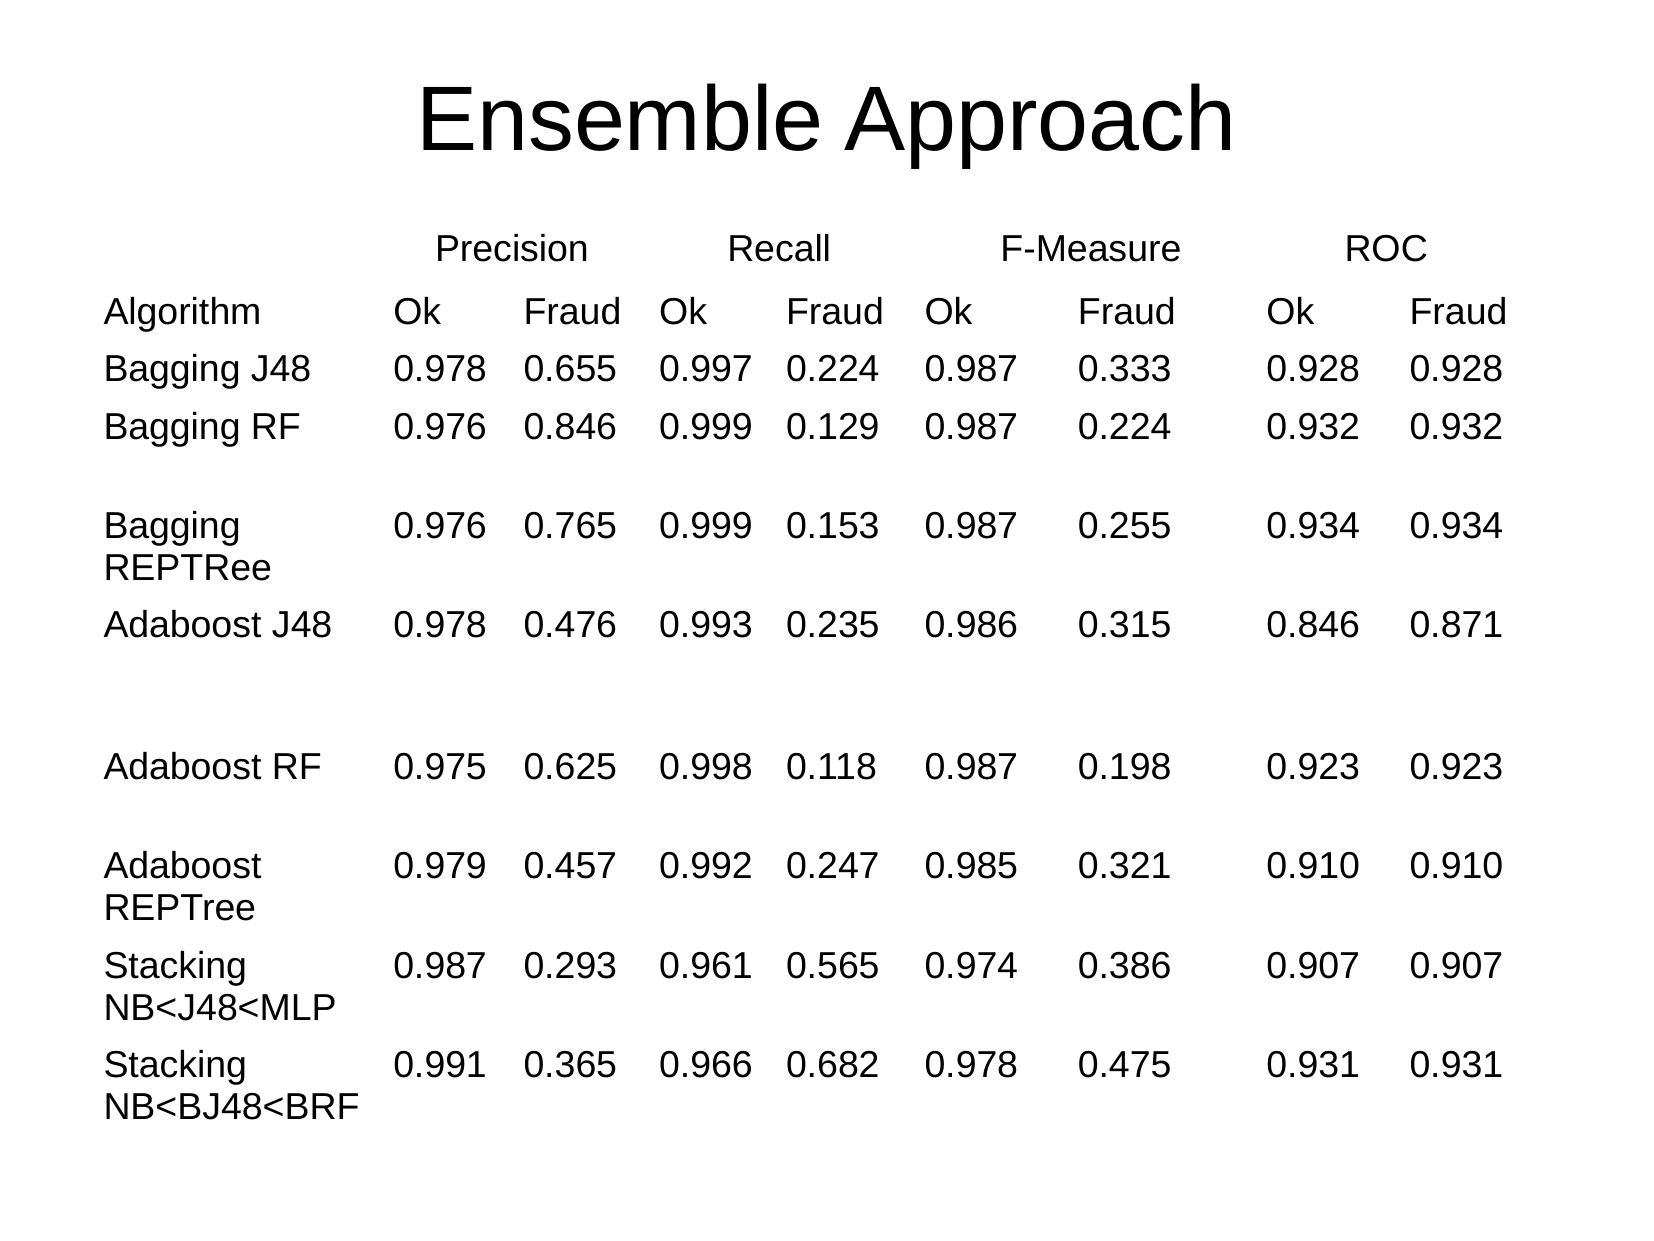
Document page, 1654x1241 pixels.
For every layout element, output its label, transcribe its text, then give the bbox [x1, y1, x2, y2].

table_cell 0.992 [644, 837, 771, 937]
table_cell 0.907 [1395, 937, 1553, 1036]
table_cell 0.998 [644, 738, 771, 837]
table_cell 0.846 [509, 398, 644, 497]
table_cell 0.765 [509, 497, 644, 596]
table_cell Bagging J48 [89, 340, 378, 398]
table_cell 0.682 [771, 1036, 910, 1135]
table_cell 0.224 [1063, 398, 1252, 497]
table_header Algorithm [89, 283, 378, 340]
table_cell Adaboost REPTree [89, 837, 378, 937]
table_header Fraud [771, 283, 910, 340]
table_cell 0.932 [1252, 398, 1395, 497]
table_cell 0.625 [509, 738, 644, 837]
table_cell 0.961 [644, 937, 771, 1036]
table_header Fraud [1063, 283, 1252, 340]
table_cell Adaboost J48 [89, 596, 378, 738]
table_cell Bagging REPTRee [89, 497, 378, 596]
table_cell 0.293 [509, 937, 644, 1036]
table_cell 0.846 [1252, 596, 1395, 738]
table_cell 0.928 [1395, 340, 1553, 398]
table_cell 0.999 [644, 497, 771, 596]
table_cell 0.923 [1395, 738, 1553, 837]
table_cell Bagging RF [89, 398, 378, 497]
table_cell 0.247 [771, 837, 910, 937]
table_cell 0.987 [910, 398, 1063, 497]
table_header Ok [378, 283, 509, 340]
table_cell 0.118 [771, 738, 910, 837]
table_cell 0.978 [378, 596, 509, 738]
table_cell 0.476 [509, 596, 644, 738]
table_cell 0.910 [1395, 837, 1553, 937]
table_cell 0.991 [378, 1036, 509, 1135]
table_cell 0.321 [1063, 837, 1252, 937]
table_cell 0.993 [644, 596, 771, 738]
table_cell 0.931 [1395, 1036, 1553, 1135]
table_cell Adaboost RF [89, 738, 378, 837]
table_cell 0.565 [771, 937, 910, 1036]
table_cell 0.235 [771, 596, 910, 738]
table_cell 0.129 [771, 398, 910, 497]
table_cell 0.934 [1252, 497, 1395, 596]
table_cell 0.978 [910, 1036, 1063, 1135]
table_cell 0.966 [644, 1036, 771, 1135]
table_cell 0.987 [910, 340, 1063, 398]
table_cell Stacking NB<J48<MLP [89, 937, 378, 1036]
table_cell 0.928 [1252, 340, 1395, 398]
table_cell 0.457 [509, 837, 644, 937]
table_header Fraud [509, 283, 644, 340]
table_cell 0.365 [509, 1036, 644, 1135]
table_header Recall [646, 220, 912, 277]
table_cell 0.224 [771, 340, 910, 398]
table_cell 0.997 [644, 340, 771, 398]
table_cell 0.985 [910, 837, 1063, 937]
table_header Fraud [1395, 283, 1553, 340]
table_cell 0.987 [378, 937, 509, 1036]
table_header Ok [910, 283, 1063, 340]
table_header ROC [1269, 220, 1503, 277]
table_cell 0.475 [1063, 1036, 1252, 1135]
table_cell 0.655 [509, 340, 644, 398]
table_header Ok [644, 283, 771, 340]
table_cell 0.978 [378, 340, 509, 398]
table_cell Stacking NB<BJ48<BRF [89, 1036, 378, 1135]
table_cell 0.198 [1063, 738, 1252, 837]
table_cell 0.910 [1252, 837, 1395, 937]
table_cell 0.999 [644, 398, 771, 497]
table_header Ok [1252, 283, 1395, 340]
table_cell 0.923 [1252, 738, 1395, 837]
table_cell 0.315 [1063, 596, 1252, 738]
table_cell 0.975 [378, 738, 509, 837]
table_cell 0.979 [378, 837, 509, 937]
table_cell 0.987 [910, 738, 1063, 837]
table_cell 0.932 [1395, 398, 1553, 497]
table_header Precision [378, 220, 646, 277]
table_cell 0.987 [910, 497, 1063, 596]
table_cell 0.986 [910, 596, 1063, 738]
table_cell 0.976 [378, 398, 509, 497]
table_cell 0.934 [1395, 497, 1553, 596]
table_cell 0.976 [378, 497, 509, 596]
table_cell 0.386 [1063, 937, 1252, 1036]
table_cell 0.871 [1395, 596, 1553, 738]
table_cell 0.255 [1063, 497, 1252, 596]
table_cell 0.974 [910, 937, 1063, 1036]
table_cell 0.931 [1252, 1036, 1395, 1135]
table_cell 0.153 [771, 497, 910, 596]
table_header F-Measure [912, 220, 1269, 277]
text_box Ensemble Approach [82, 49, 1571, 178]
table_cell 0.907 [1252, 937, 1395, 1036]
table_cell 0.333 [1063, 340, 1252, 398]
